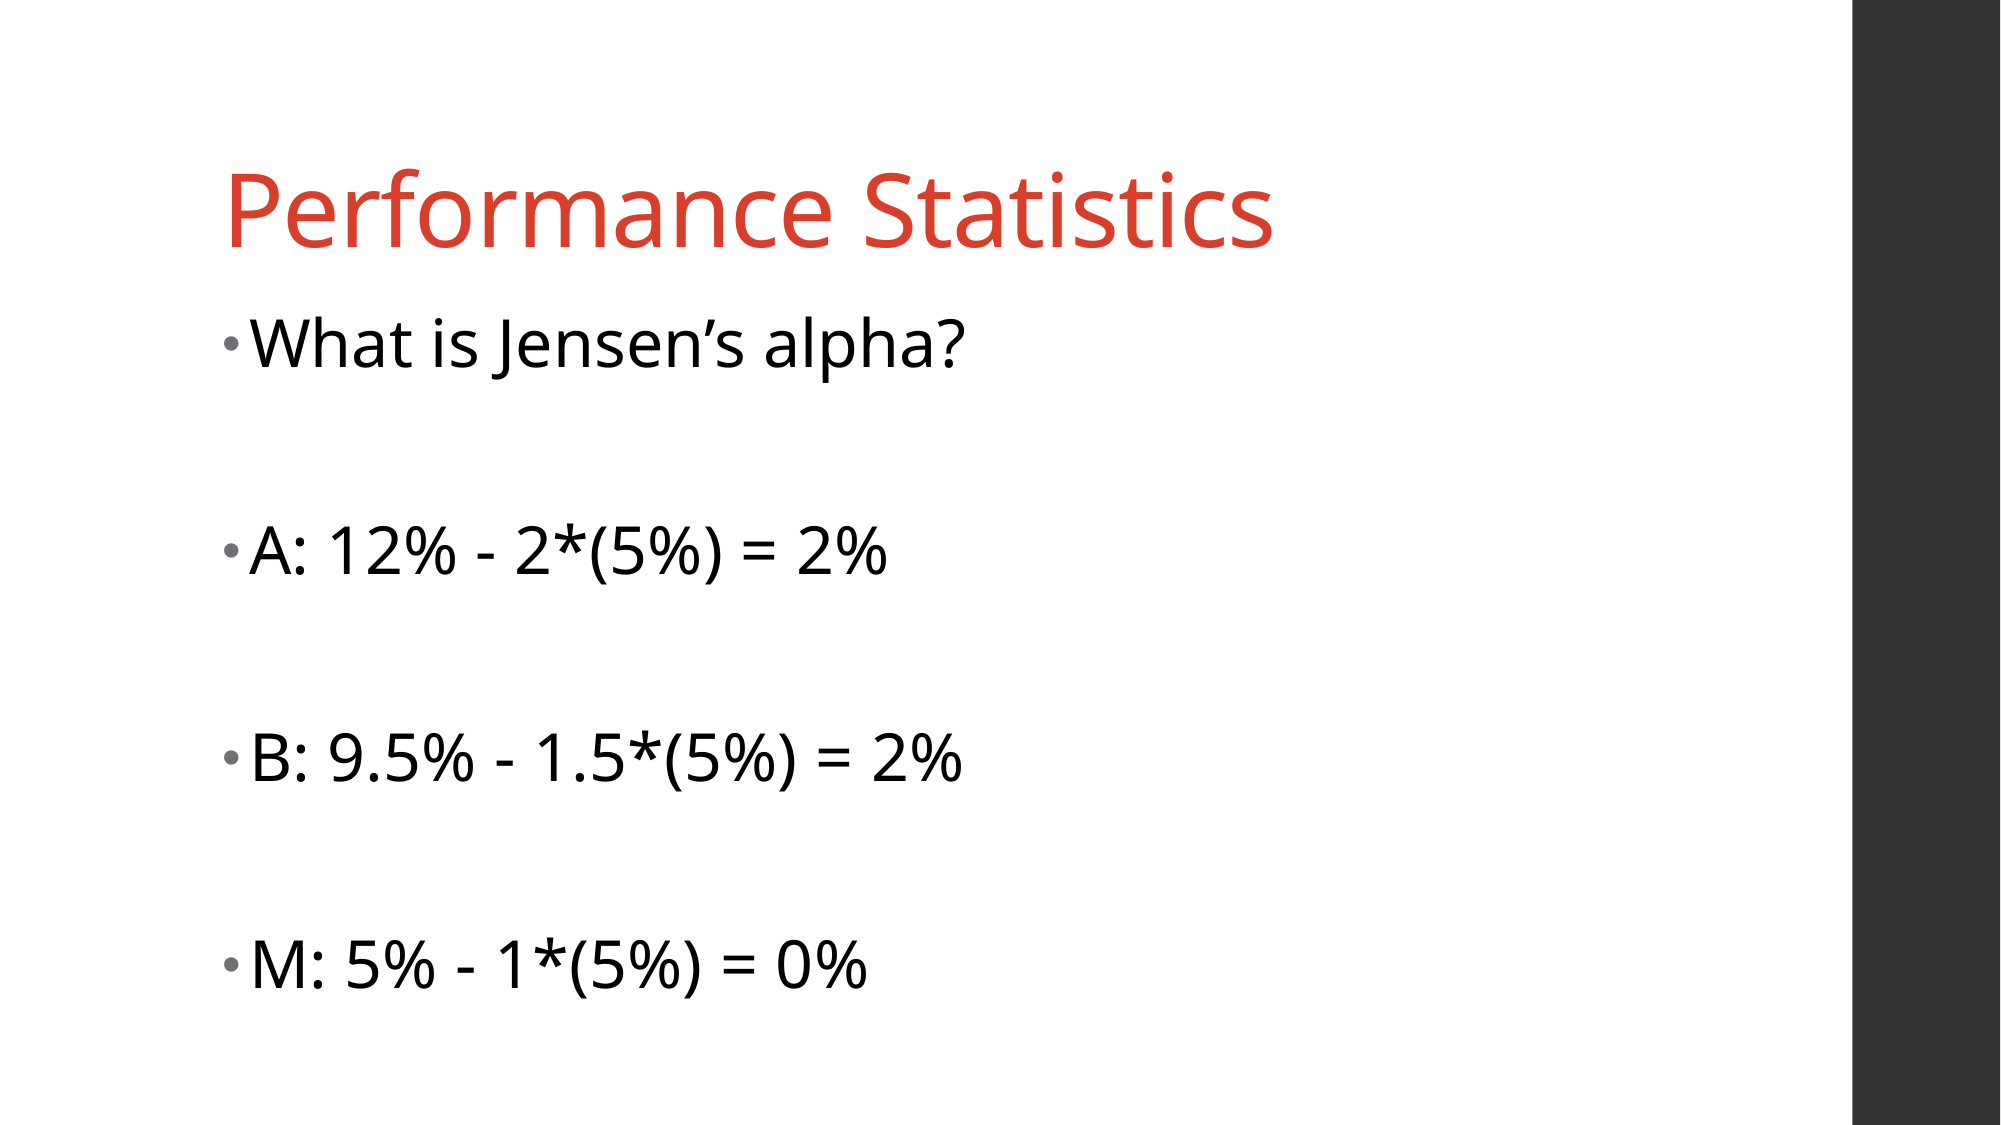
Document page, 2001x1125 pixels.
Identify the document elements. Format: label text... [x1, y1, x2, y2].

title Performance Statistics [206, 60, 1797, 278]
list What is Jensen’s alpha? A: 12% - 2*(5%) = 2% B: 9.5% - 1.5*(5%) = 2% M: 5% - 1*(5%) = 0% [206, 299, 1617, 1014]
